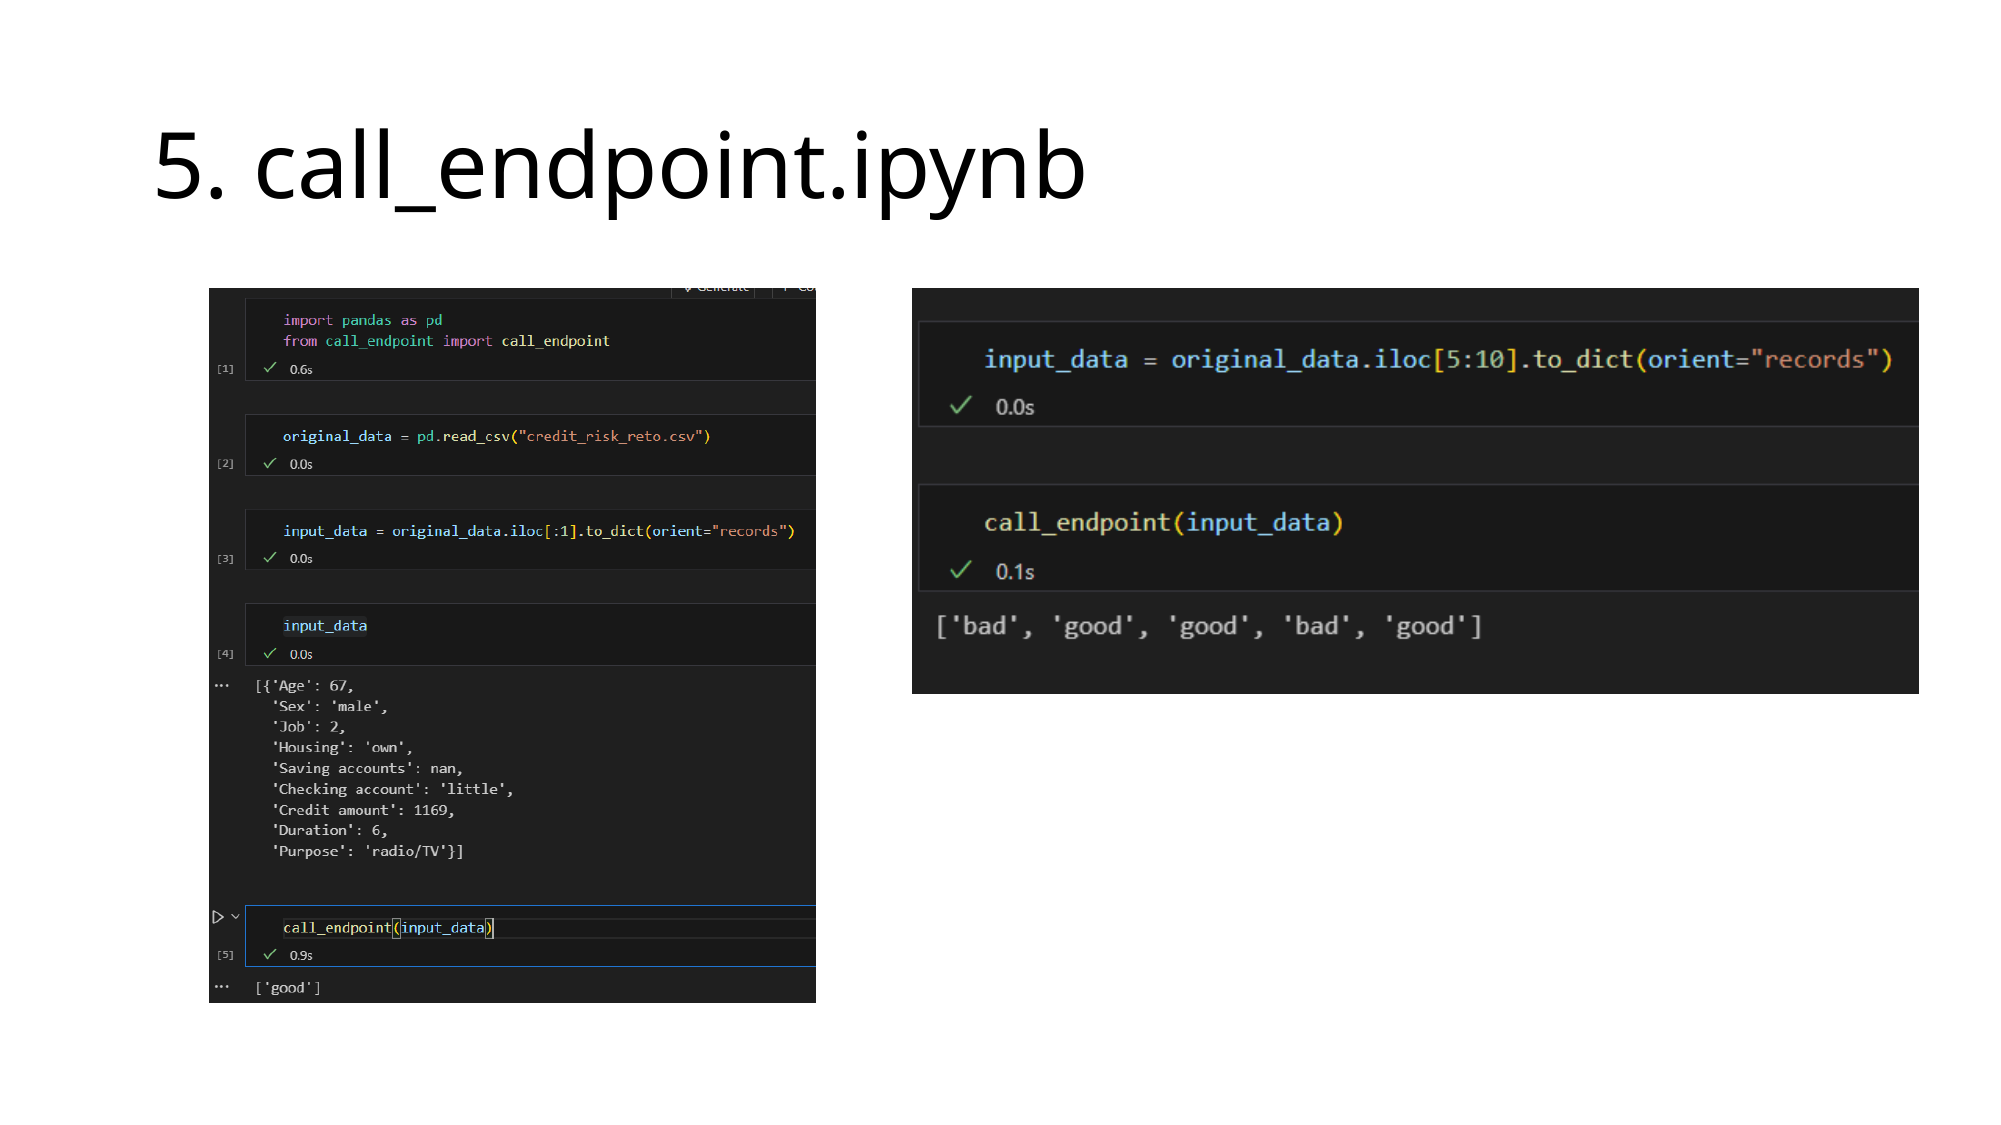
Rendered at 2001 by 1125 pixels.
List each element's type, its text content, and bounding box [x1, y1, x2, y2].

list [208, 287, 817, 1003]
title 5. call_endpoint.ipynb [137, 59, 1863, 278]
picture [911, 287, 1920, 694]
